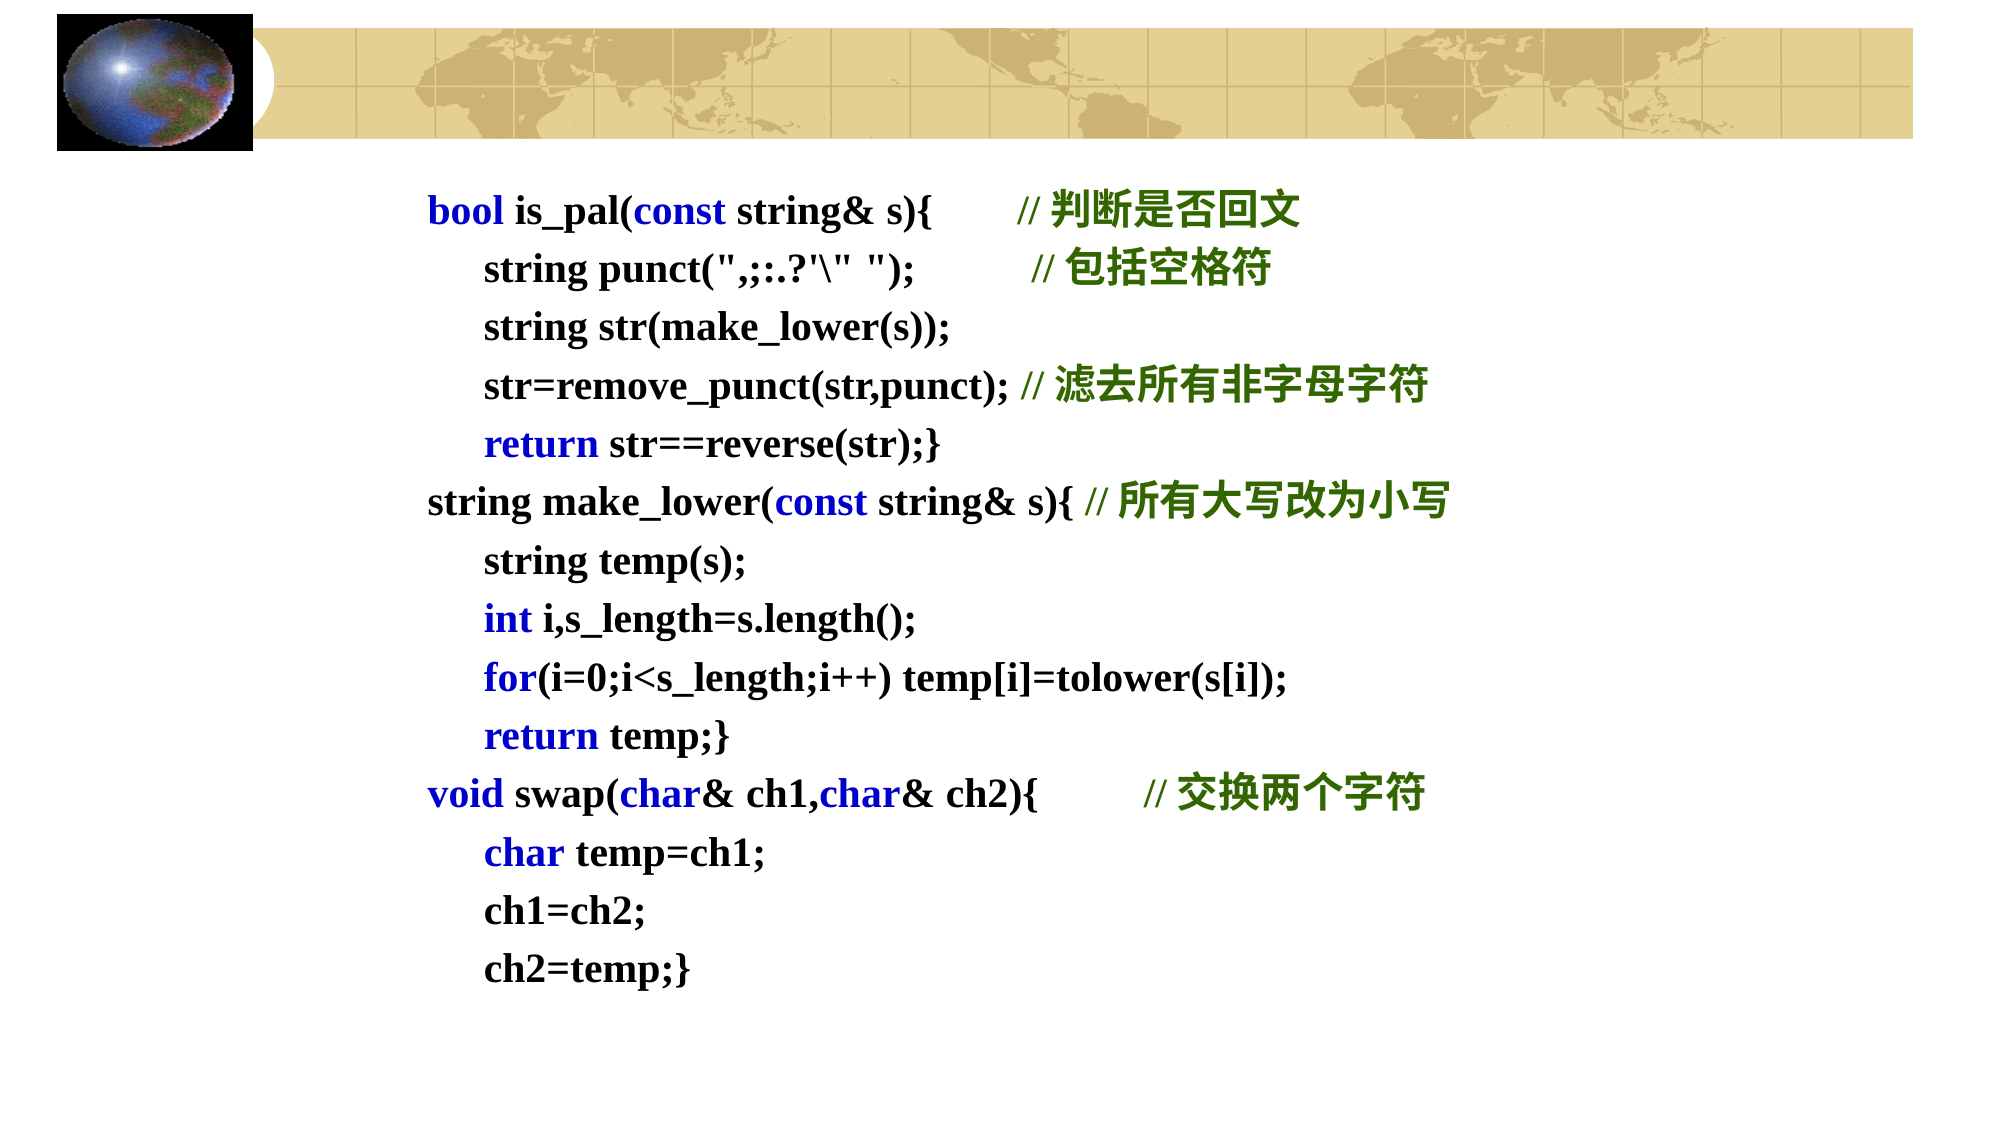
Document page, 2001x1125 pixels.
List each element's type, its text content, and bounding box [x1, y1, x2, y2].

list bool is_pal(const string& s){ //判断是否回文 string punct(",;:.?'\" "); //包括空格符 string str(make_lower(s)); str=remove_punct(str,punct); //滤去所有非字母字符 return str==reverse(str);} string make_lower(const string& s){ //所有大写改为小写 string temp(s); int i,s_length=s.length(); for(i=0;i<s_length;i++) temp[i]=tolower(s[i]); return temp;} void swap(char& ch1,char& ch2){ //交换两个字符 char temp=ch1; ch1=ch2; ch2=temp;} [412, 174, 1750, 1026]
picture [57, 14, 253, 151]
